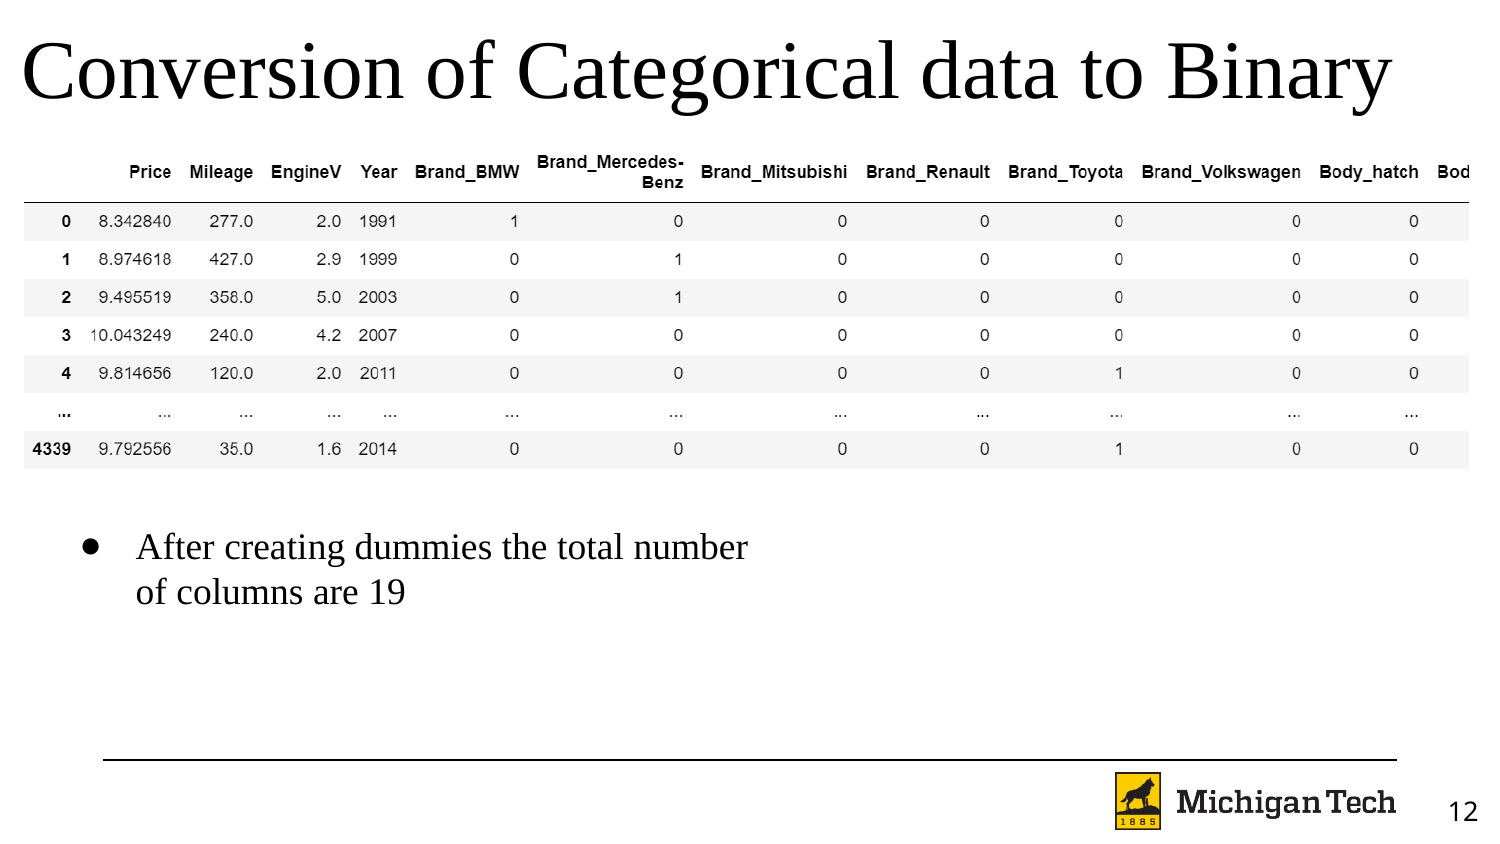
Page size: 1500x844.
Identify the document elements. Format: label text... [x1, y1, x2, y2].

slide_number ‹#› [1403, 779, 1494, 844]
text_box Conversion of Categorical data to Binary [6, 0, 1494, 230]
picture [24, 148, 1476, 479]
picture [1115, 772, 1396, 830]
text_box After creating dummies the total number of columns are 19 [45, 506, 794, 740]
